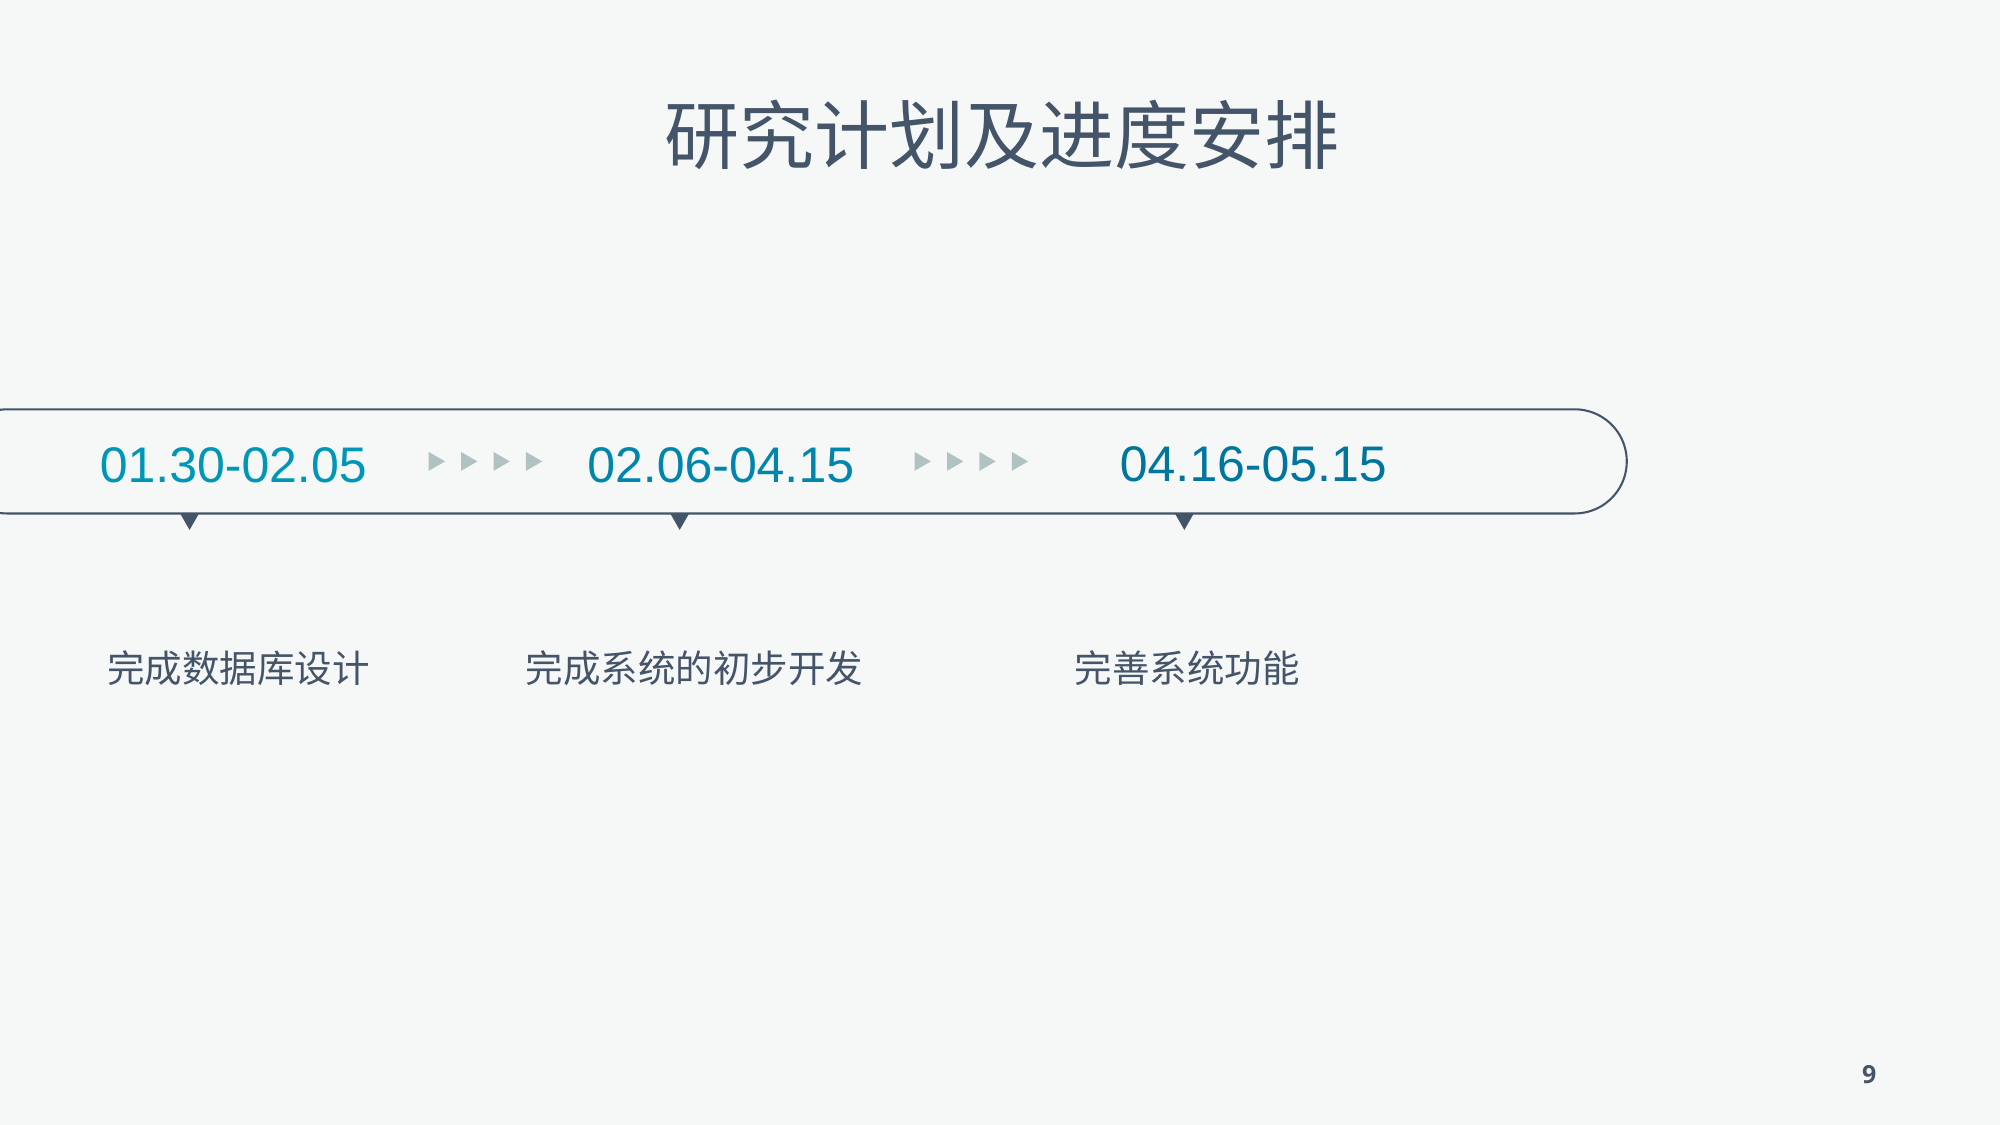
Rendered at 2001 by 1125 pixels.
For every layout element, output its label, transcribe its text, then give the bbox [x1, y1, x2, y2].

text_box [428, 451, 543, 471]
text_box 04.16-05.15 [1119, 441, 1463, 481]
text_box 完成数据库设计 [107, 622, 450, 662]
text_box [1173, 512, 1196, 533]
text_box 01.30-02.05 [99, 443, 443, 482]
text_box 研究计划及进度安排 [174, 104, 1829, 188]
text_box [914, 451, 1029, 471]
text_box 02.06-04.15 [587, 443, 930, 482]
text_box 完成系统的初步开发 [525, 622, 868, 662]
text_box [178, 512, 201, 533]
text_box [668, 512, 691, 533]
text_box 完善系统功能 [1074, 622, 1417, 662]
text_box [0, 408, 1628, 515]
